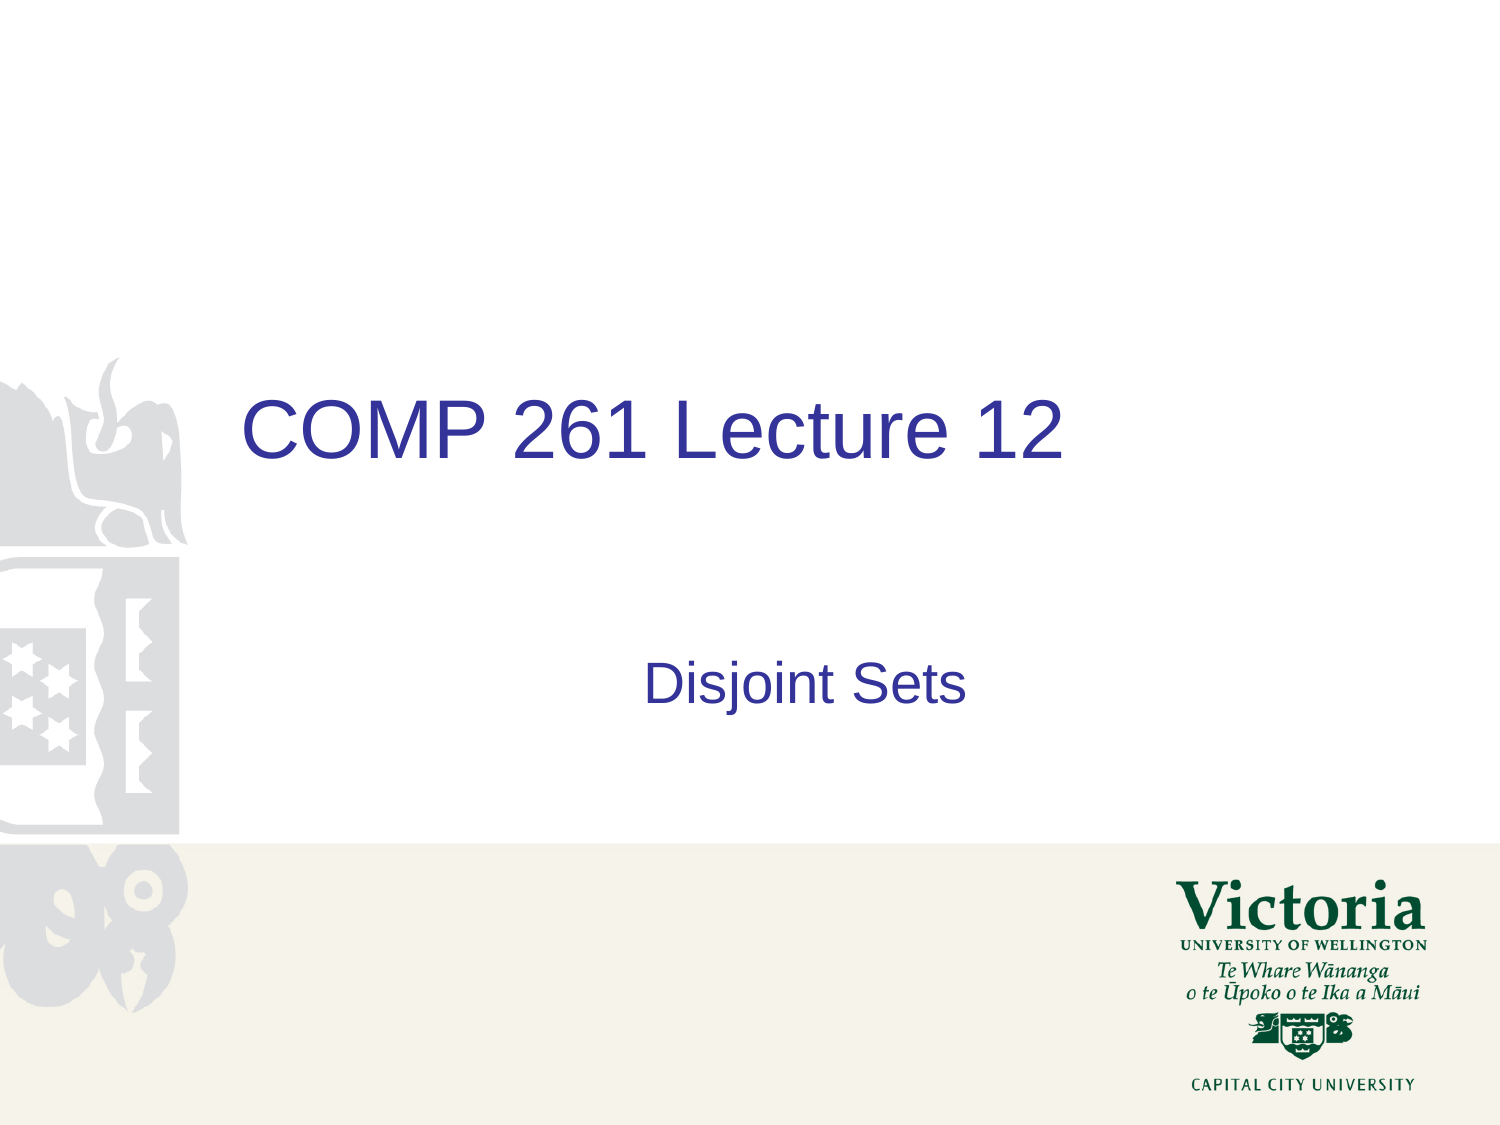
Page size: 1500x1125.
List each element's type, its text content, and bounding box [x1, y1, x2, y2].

subtitle Disjoint Sets [225, 637, 1388, 763]
title COMP 261 Lecture 12 [225, 287, 1388, 563]
picture [0, 0, 1500, 1125]
